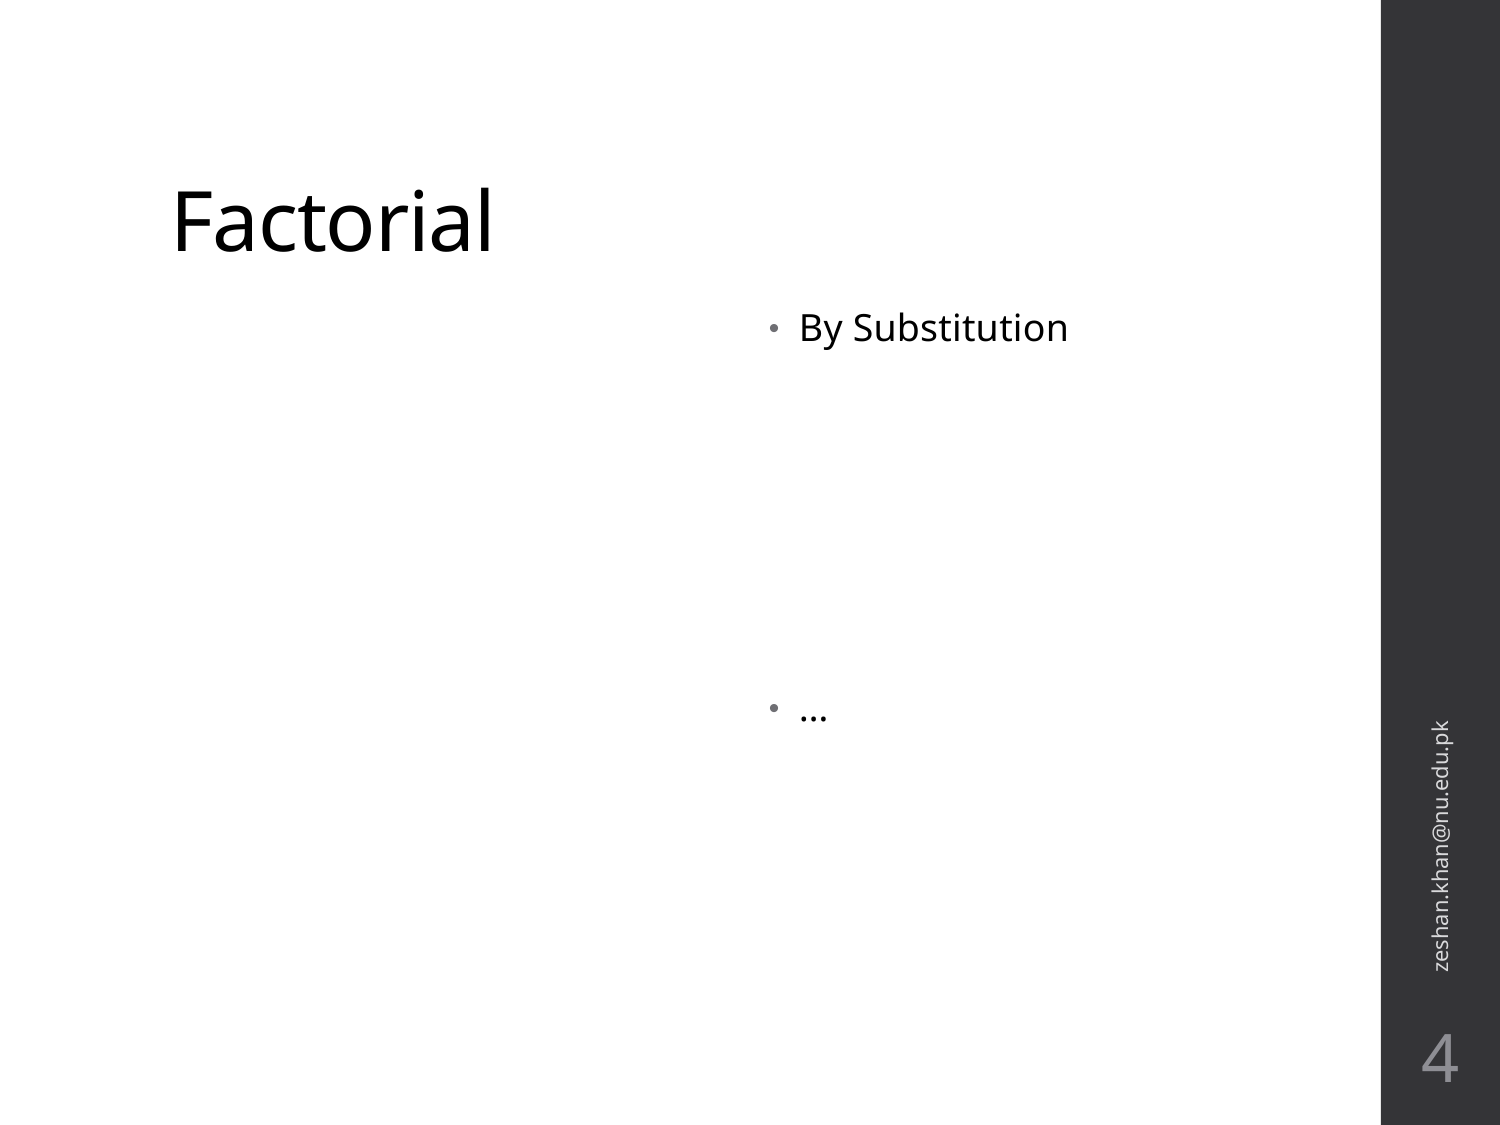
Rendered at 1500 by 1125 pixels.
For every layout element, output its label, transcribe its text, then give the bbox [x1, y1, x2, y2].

slide_number 4 [1384, 1012, 1498, 1110]
footer zeshan.khan@nu.edu.pk [1418, 400, 1464, 988]
